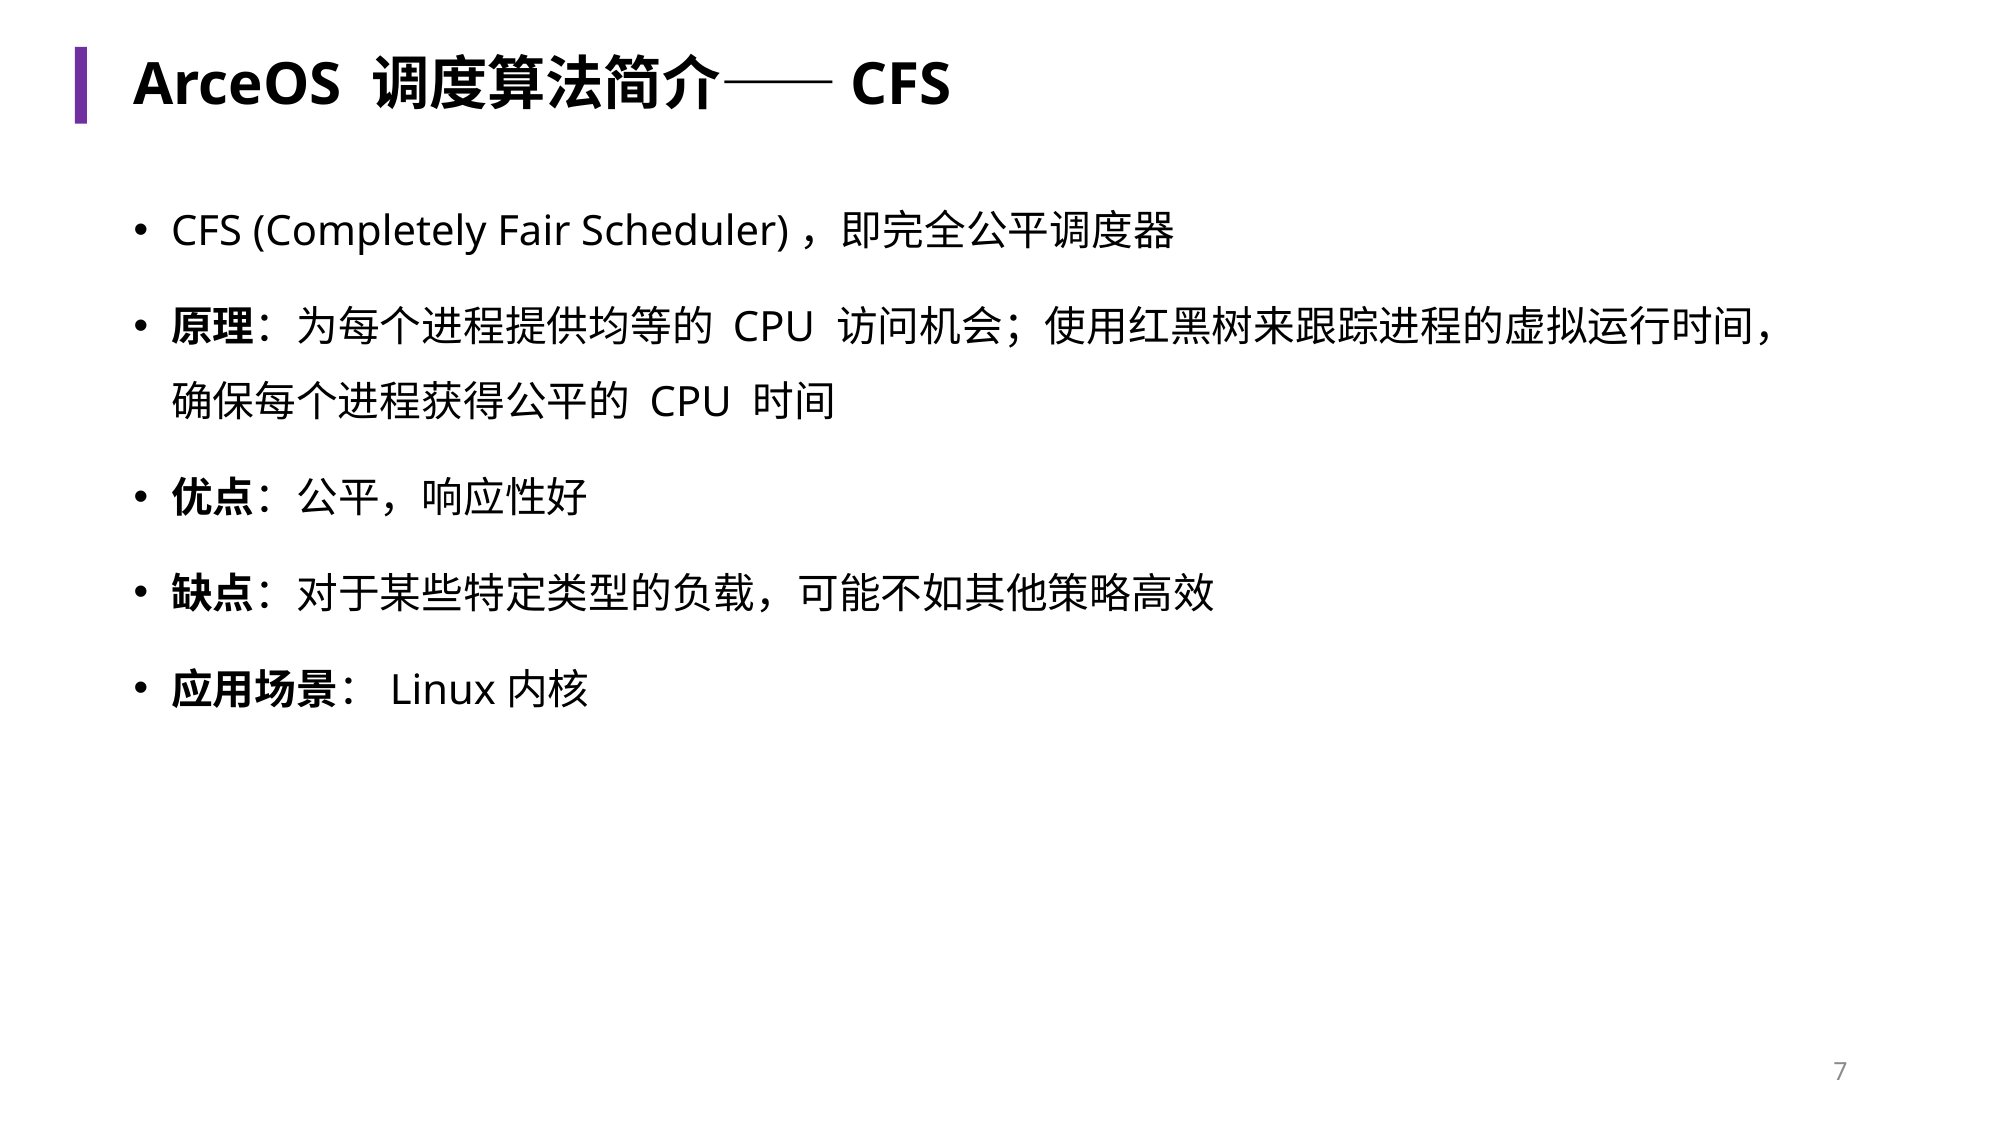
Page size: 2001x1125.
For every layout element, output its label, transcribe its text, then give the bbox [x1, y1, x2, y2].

list CFS (Completely Fair Scheduler)，即完全公平调度器 原理：为每个进程提供均等的 CPU 访问机会；使用红黑树来跟踪进程的虚拟运行时间，确保每个进程获得公平的 CPU 时间 优点：公平，响应性好 缺点：对于某些特定类型的负载，可能不如其他策略高效 应用场景：Linux内核 [118, 171, 1844, 886]
slide_number 7 [1412, 1042, 1863, 1103]
title ArceOS 调度算法简介——CFS [118, 21, 1099, 150]
text_box [74, 46, 88, 125]
